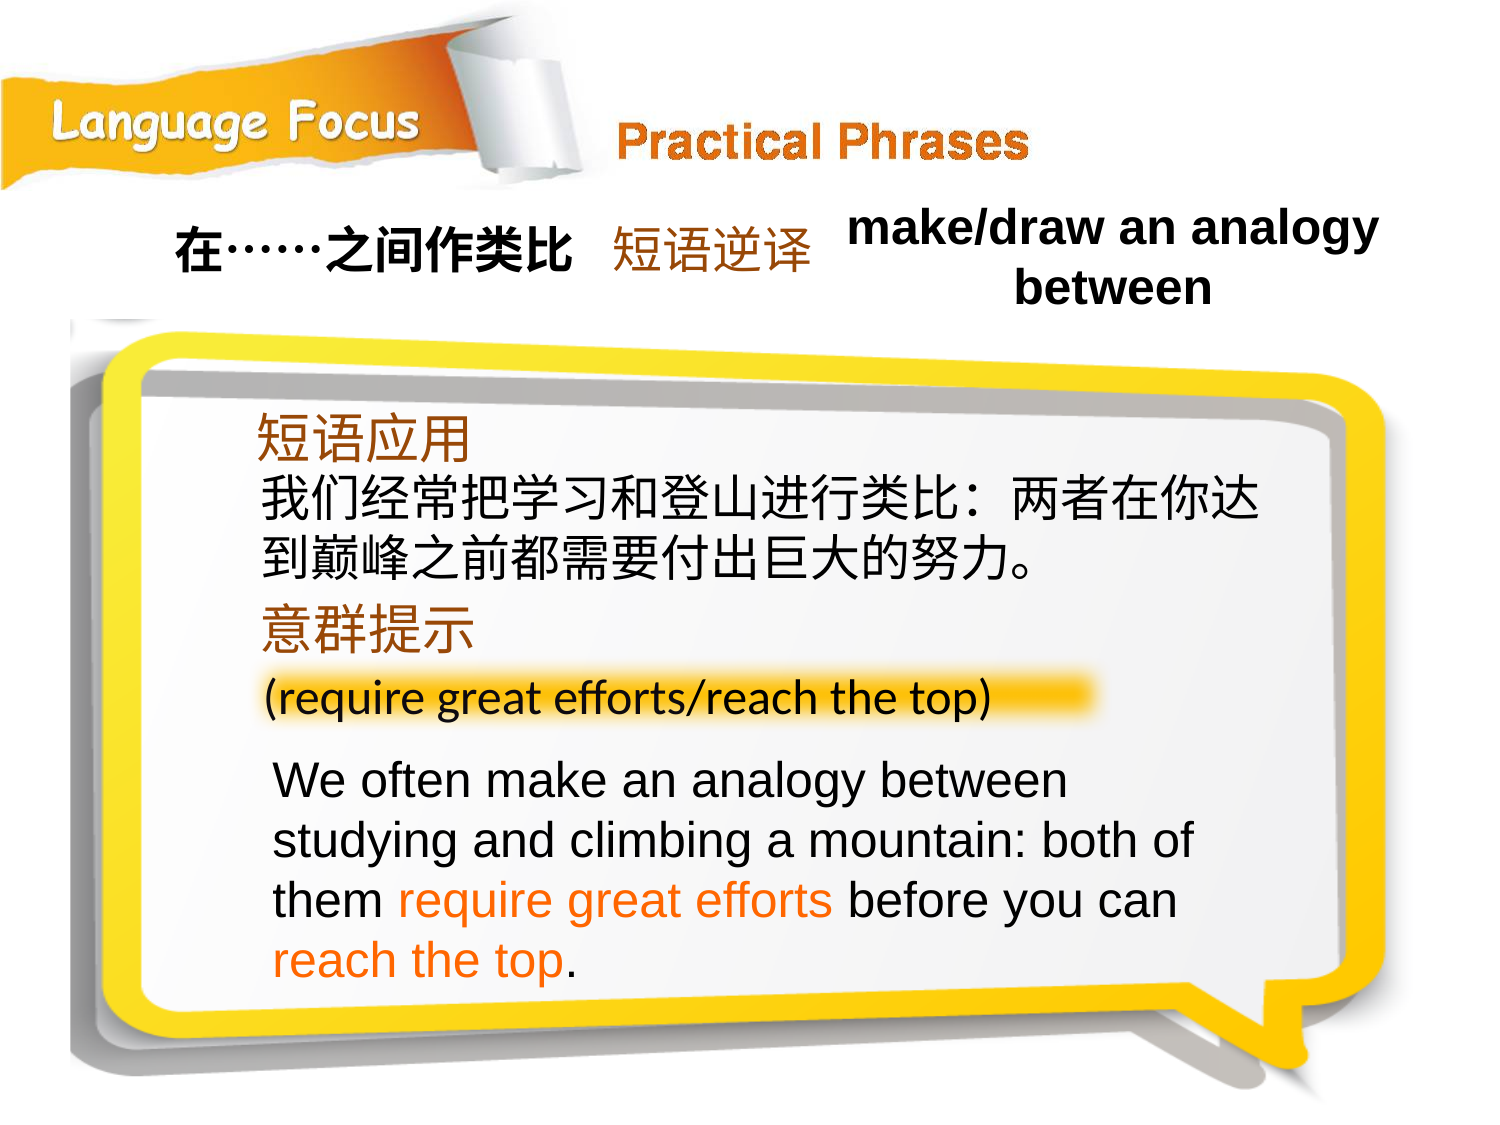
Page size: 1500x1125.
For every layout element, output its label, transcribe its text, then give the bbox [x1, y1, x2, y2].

picture [70, 318, 1432, 1106]
text_box 短语逆译 [597, 210, 869, 286]
text_box 在……之间作类比 [159, 210, 591, 286]
text_box make/draw an analogy between [738, 187, 1489, 323]
picture [0, 0, 1161, 192]
